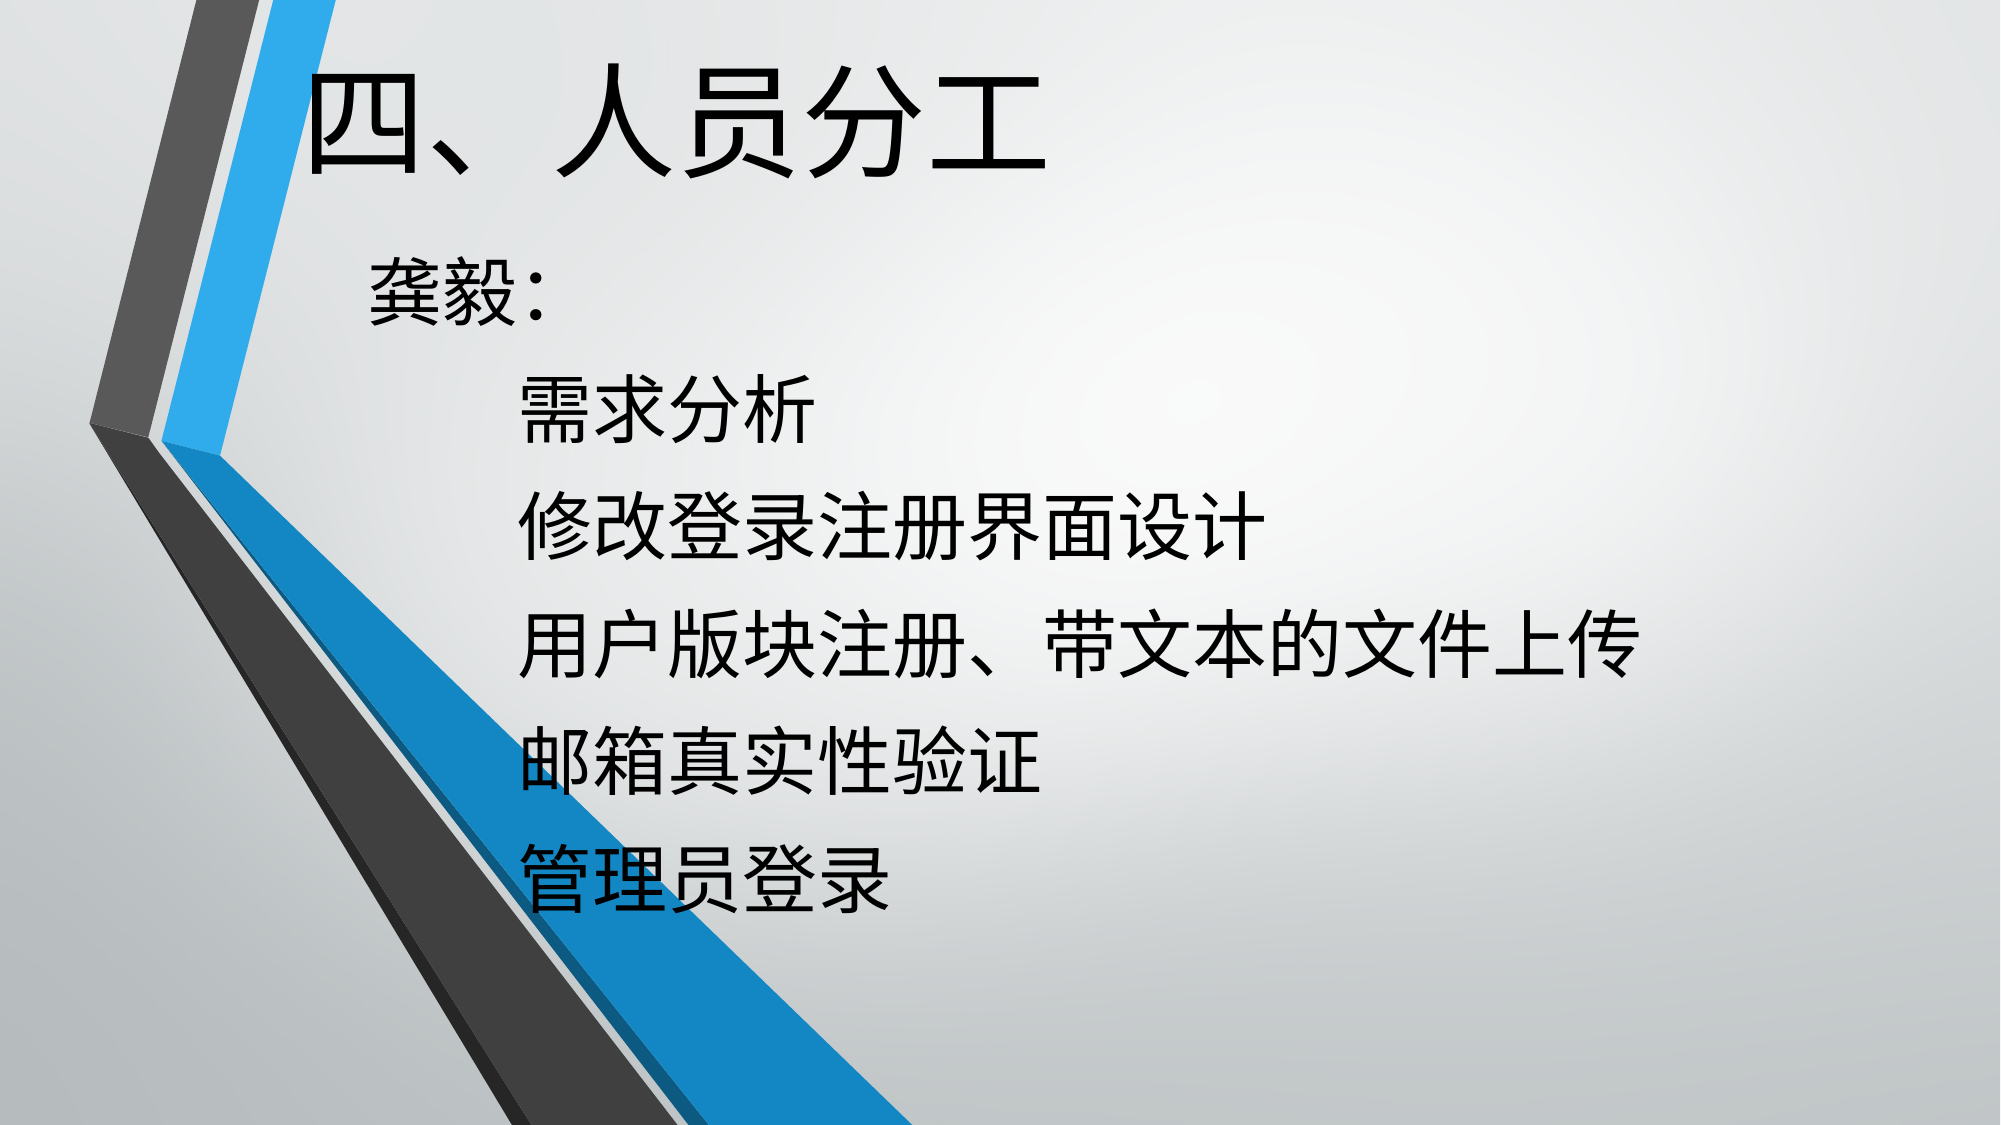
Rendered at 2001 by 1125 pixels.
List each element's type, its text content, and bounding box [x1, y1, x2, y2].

subtitle 龚毅： 需求分析 修改登录注册界面设计 用户版块注册、带文本的文件上传 邮箱真实性验证 管理员登录 [352, 237, 2000, 1057]
title 四、人员分工 [286, 0, 1932, 201]
